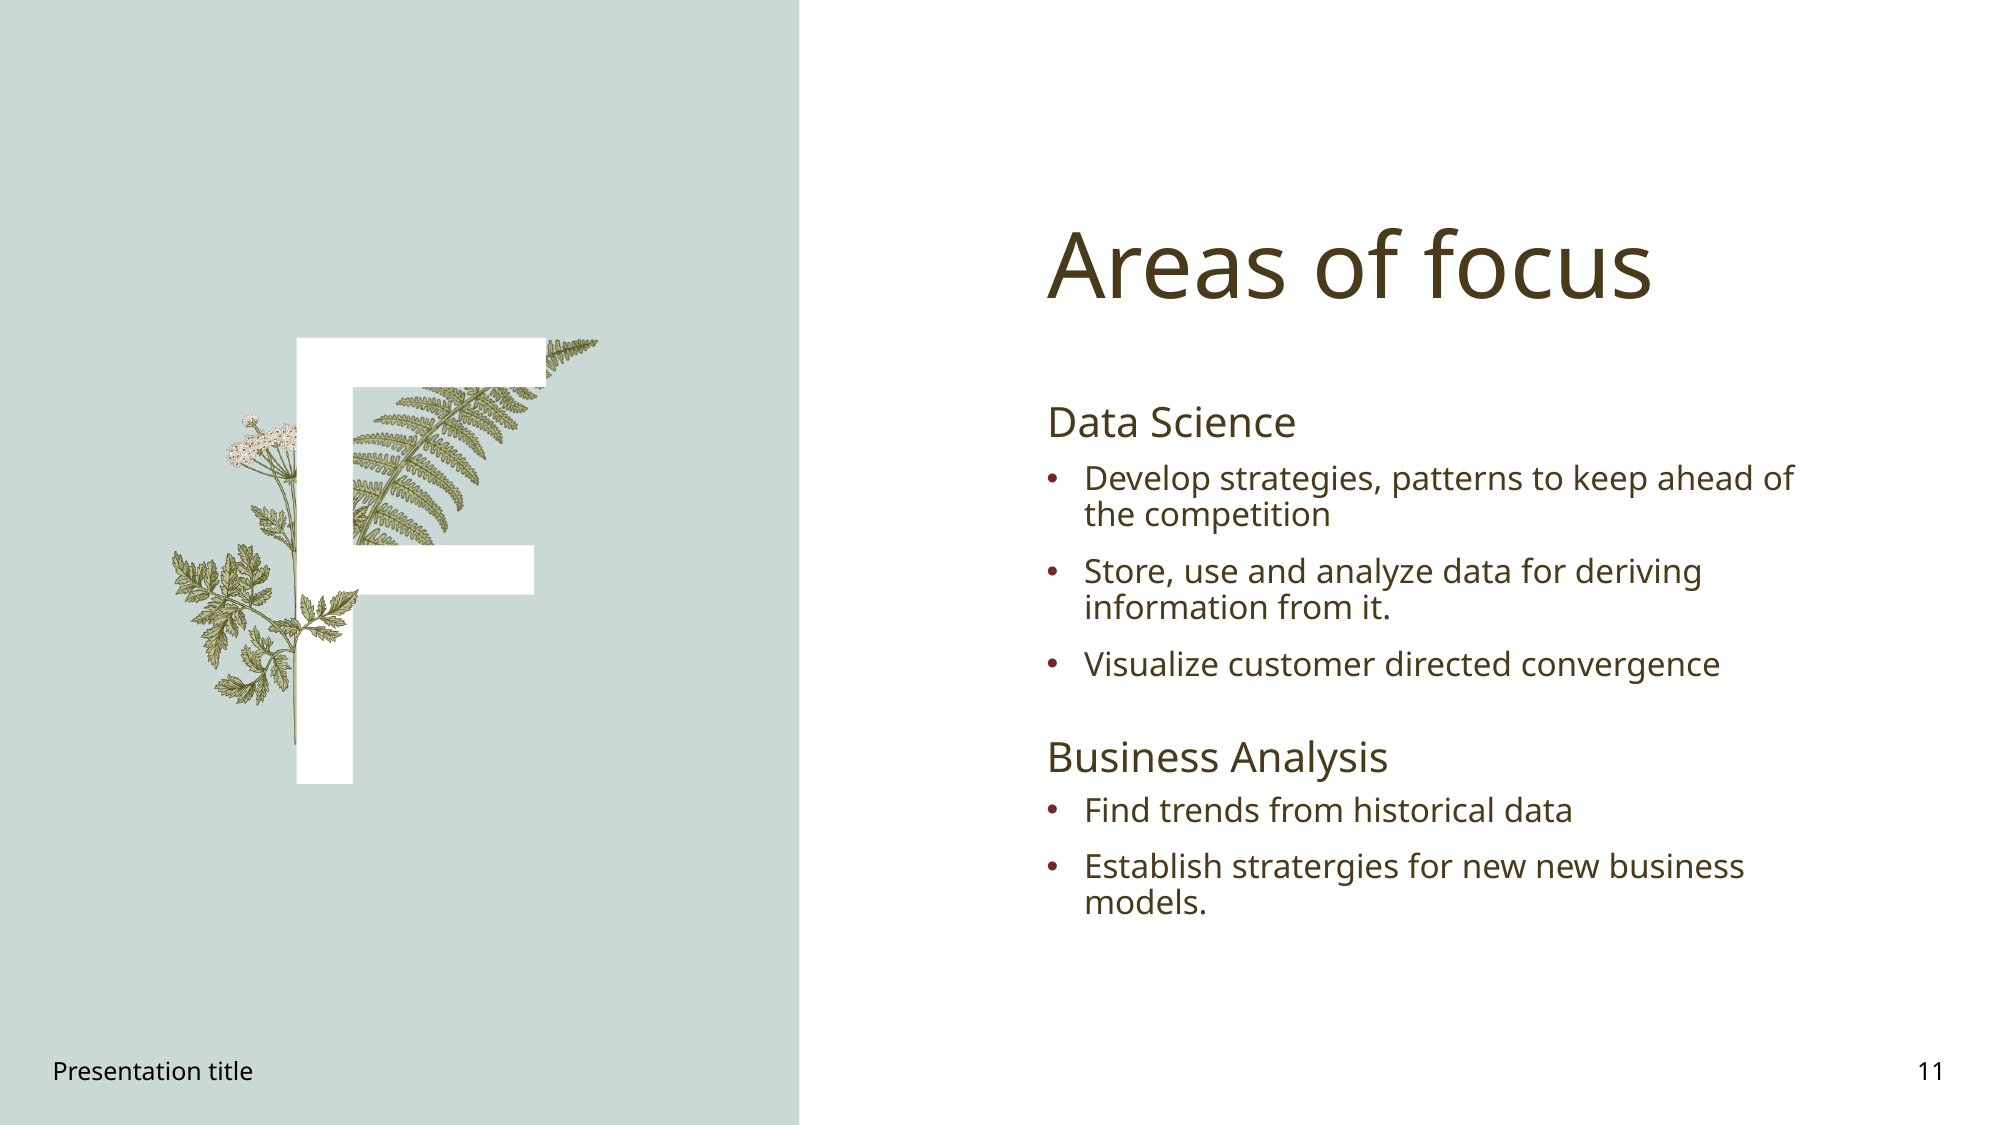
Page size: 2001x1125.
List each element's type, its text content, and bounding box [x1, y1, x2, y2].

title Areas of focus [1031, 160, 1848, 378]
footer Presentation title [37, 1042, 713, 1103]
picture [162, 541, 368, 672]
slide_number 11 [1510, 1042, 1961, 1103]
list Data Science [1031, 381, 1863, 454]
list Find trends from historical data Establish stratergies for new new business models. [1031, 786, 1863, 1017]
list Develop strategies, patterns to keep ahead of the competition Store, use and analyze data for deriving information from it. Visualize customer directed convergence [1031, 454, 1863, 710]
list Business Analysis [1031, 715, 1863, 786]
list F [76, 233, 720, 930]
